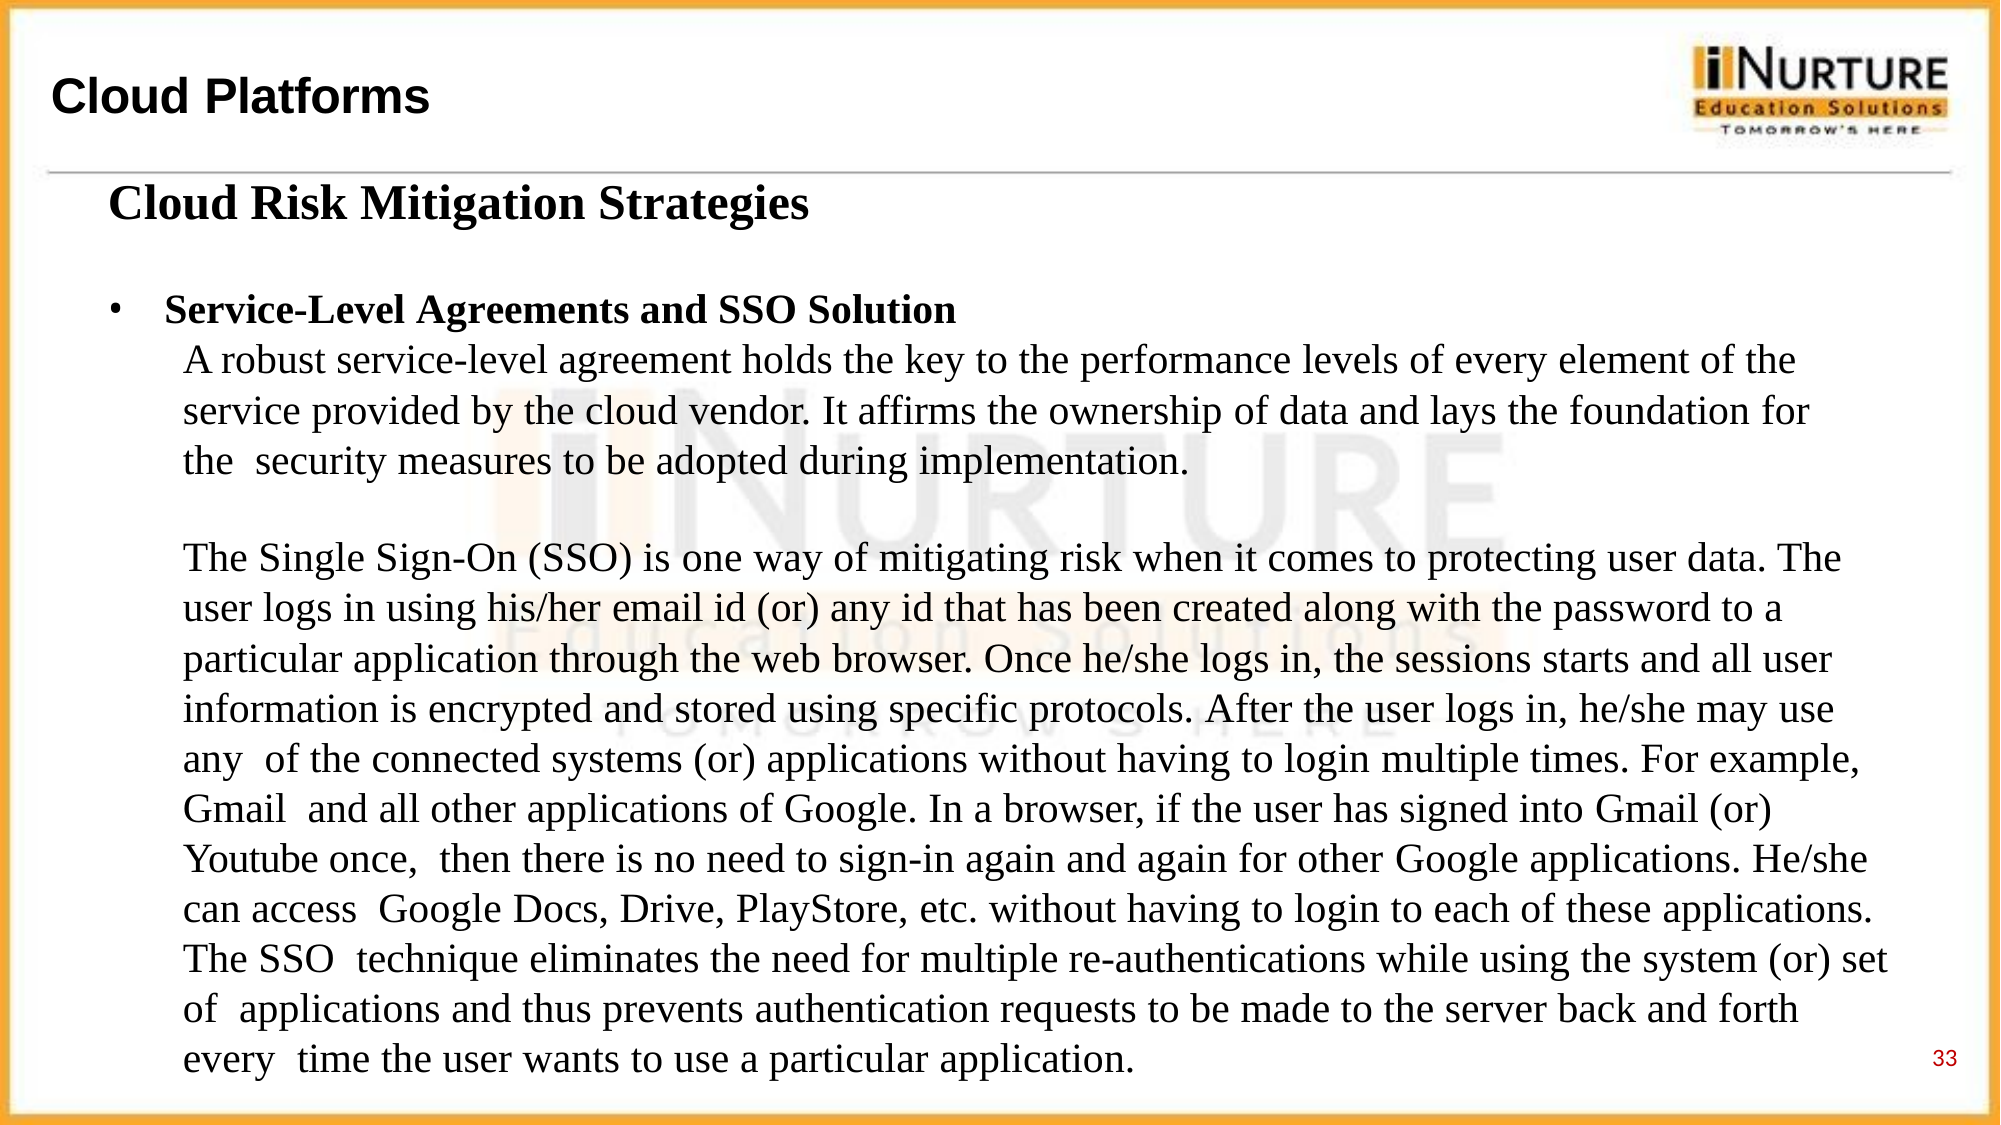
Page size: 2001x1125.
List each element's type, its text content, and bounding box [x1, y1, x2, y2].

text_box 33 [1930, 1039, 1960, 1072]
picture [0, 0, 2000, 1125]
title Cloud Platforms [48, 61, 433, 251]
text_box Cloud Risk Mitigation Strategies Service-Level Agreements and SSO Solution A robust service-level agreement holds the key to the performance levels of every element of the service provided by the cloud vendor. It affirms the ownership of data and lays the foundation for the security measures to be adopted during implementation. [105, 167, 1867, 483]
text_box The Single Sign-On (SSO) is one way of mitigating risk when it comes to protecting user data. The user logs in using his/her email id (or) any id that has been created along with the password to a particular application through the web browser. Once he/she logs in, the sessions starts and all user information is encrypted and stored using specific protocols. After the user logs in, he/she may use any of the connected systems (or) applications without having to login multiple times. For example, Gmail and all other applications of Google. In a browser, if the user has signed into Gmail (or) Youtube once, then there is no need to sign-in again and again for other Google applications. He/she can access Google Docs, Drive, PlayStore, etc. without having to login to each of these applications. The SSO technique eliminates the need for multiple re-authentications while using the system (or) set of applications and thus prevents authentication requests to be made to the server back and forth every time the user wants to use a particular application. [180, 528, 1897, 1081]
